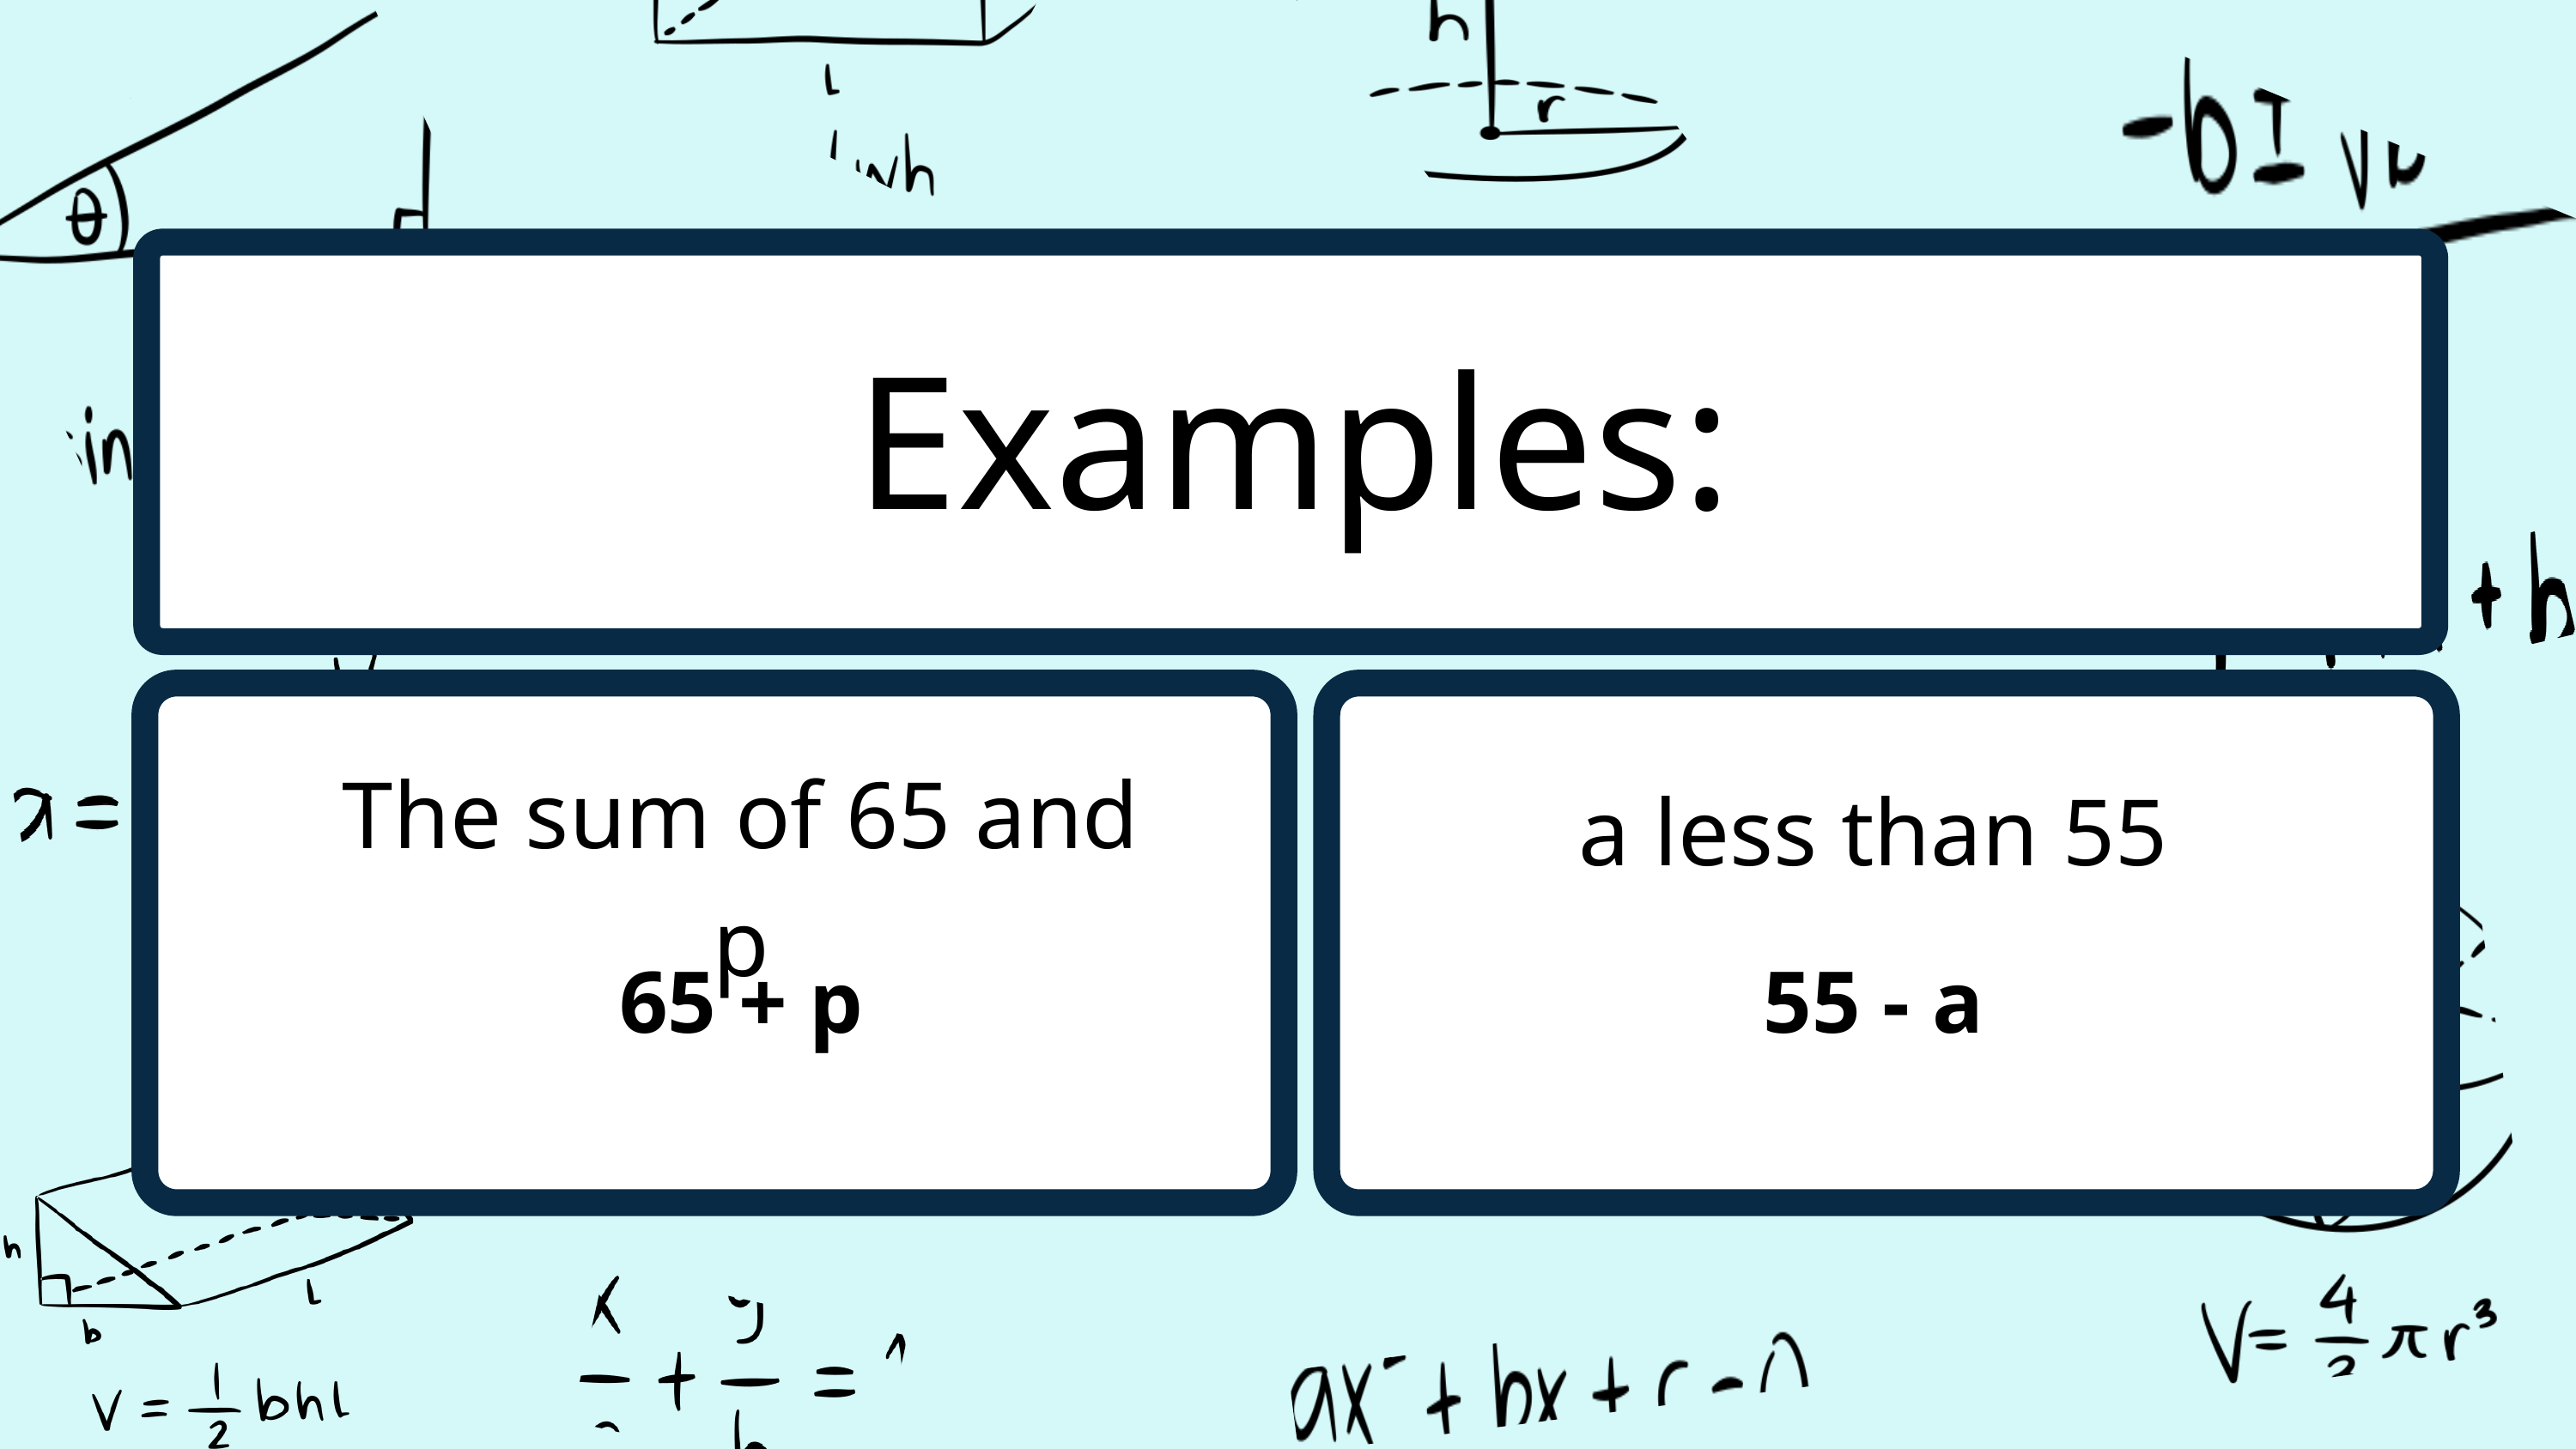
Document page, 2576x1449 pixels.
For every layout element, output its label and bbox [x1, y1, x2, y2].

text_box [1951, 0, 2576, 397]
text_box [0, 691, 137, 921]
text_box [2178, 870, 2542, 1396]
text_box [144, 682, 1285, 1203]
text_box [0, 0, 475, 528]
text_box [265, 656, 381, 670]
text_box [1287, 1303, 1810, 1449]
text_box [2181, 527, 2576, 670]
text_box [1326, 682, 2447, 1203]
text_box [146, 241, 2435, 642]
text_box [570, 1268, 908, 1449]
text_box [3, 1105, 414, 1449]
text_box [619, 0, 1038, 209]
text_box [1296, 0, 1698, 228]
